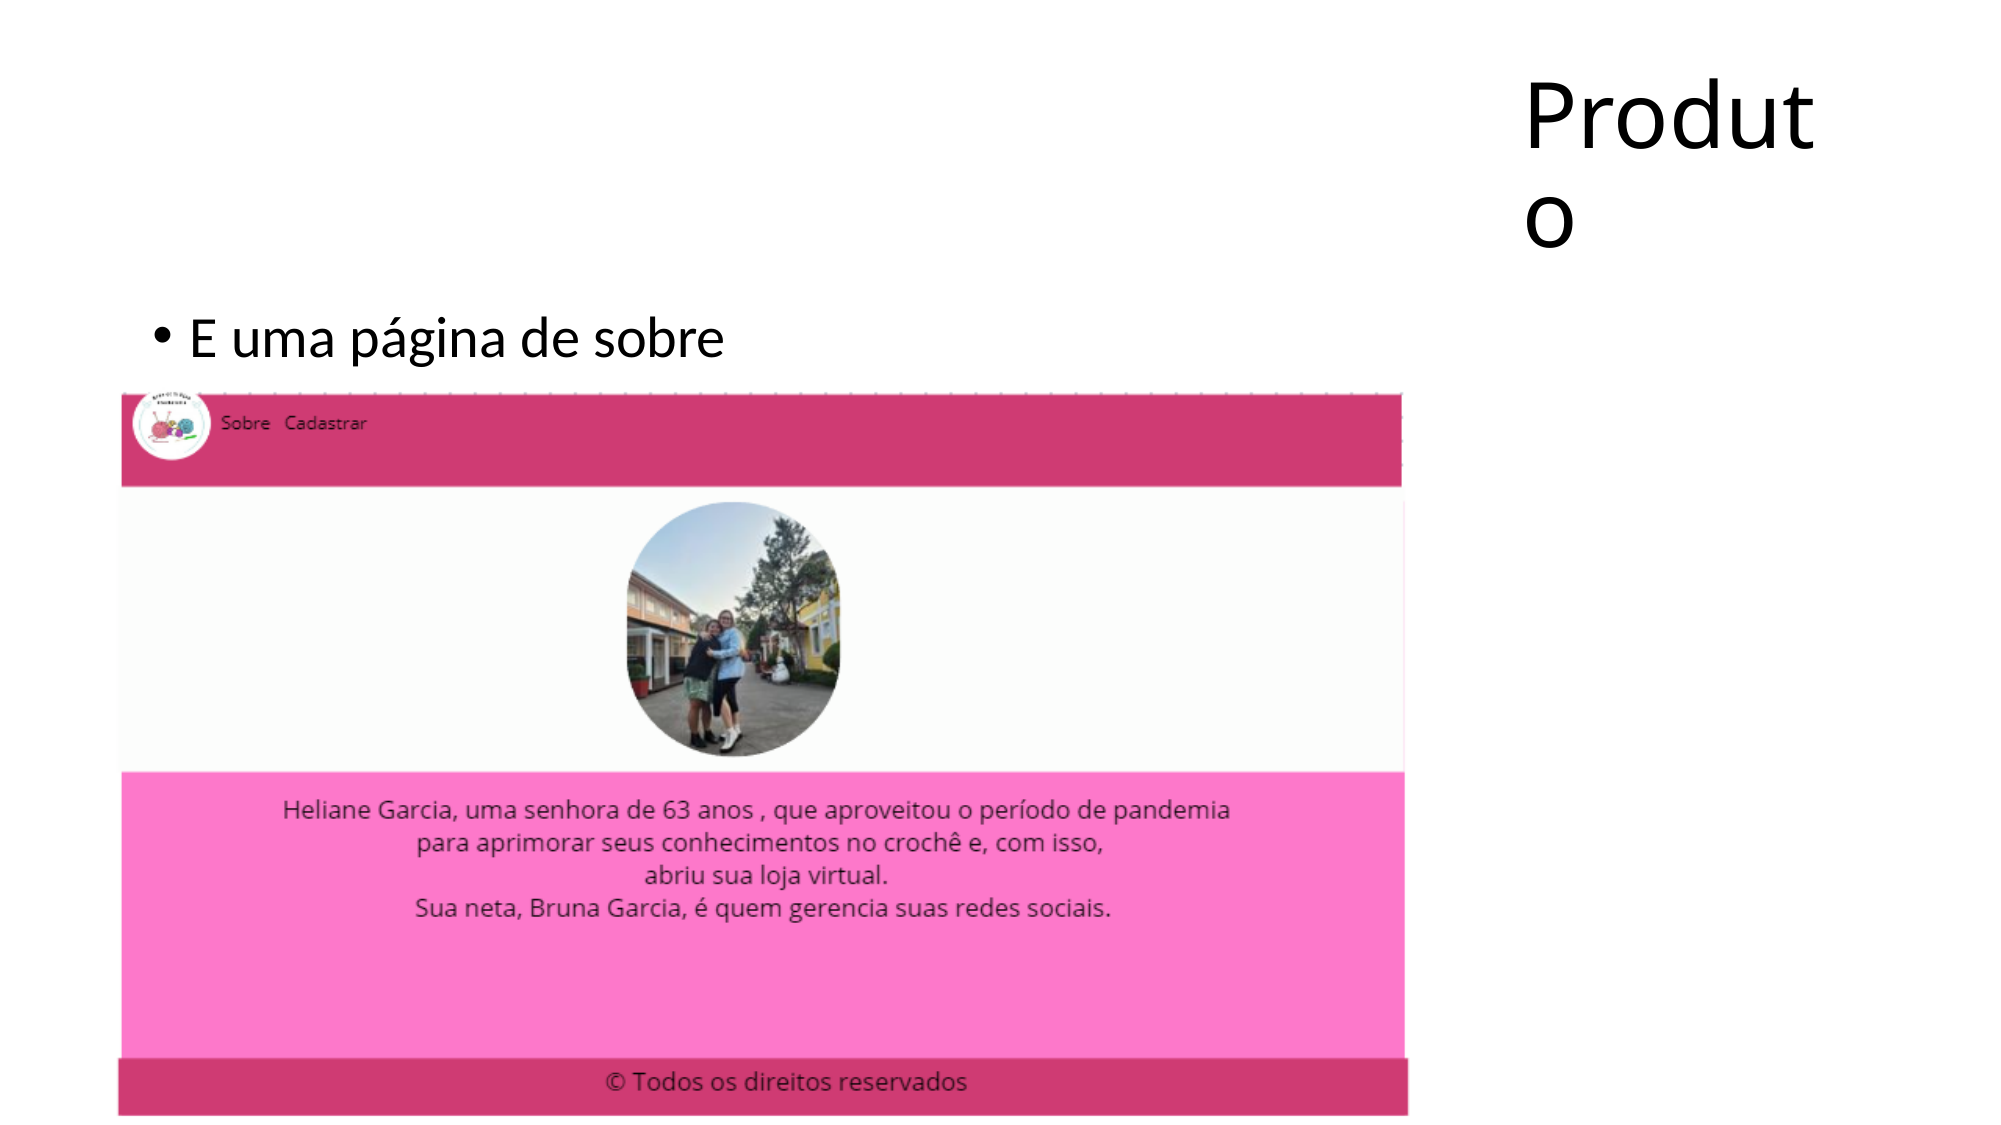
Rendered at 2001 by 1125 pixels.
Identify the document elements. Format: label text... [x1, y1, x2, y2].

list E uma página de sobre [137, 299, 1863, 1014]
title Produto [1507, 59, 1863, 278]
picture [111, 379, 1416, 1125]
